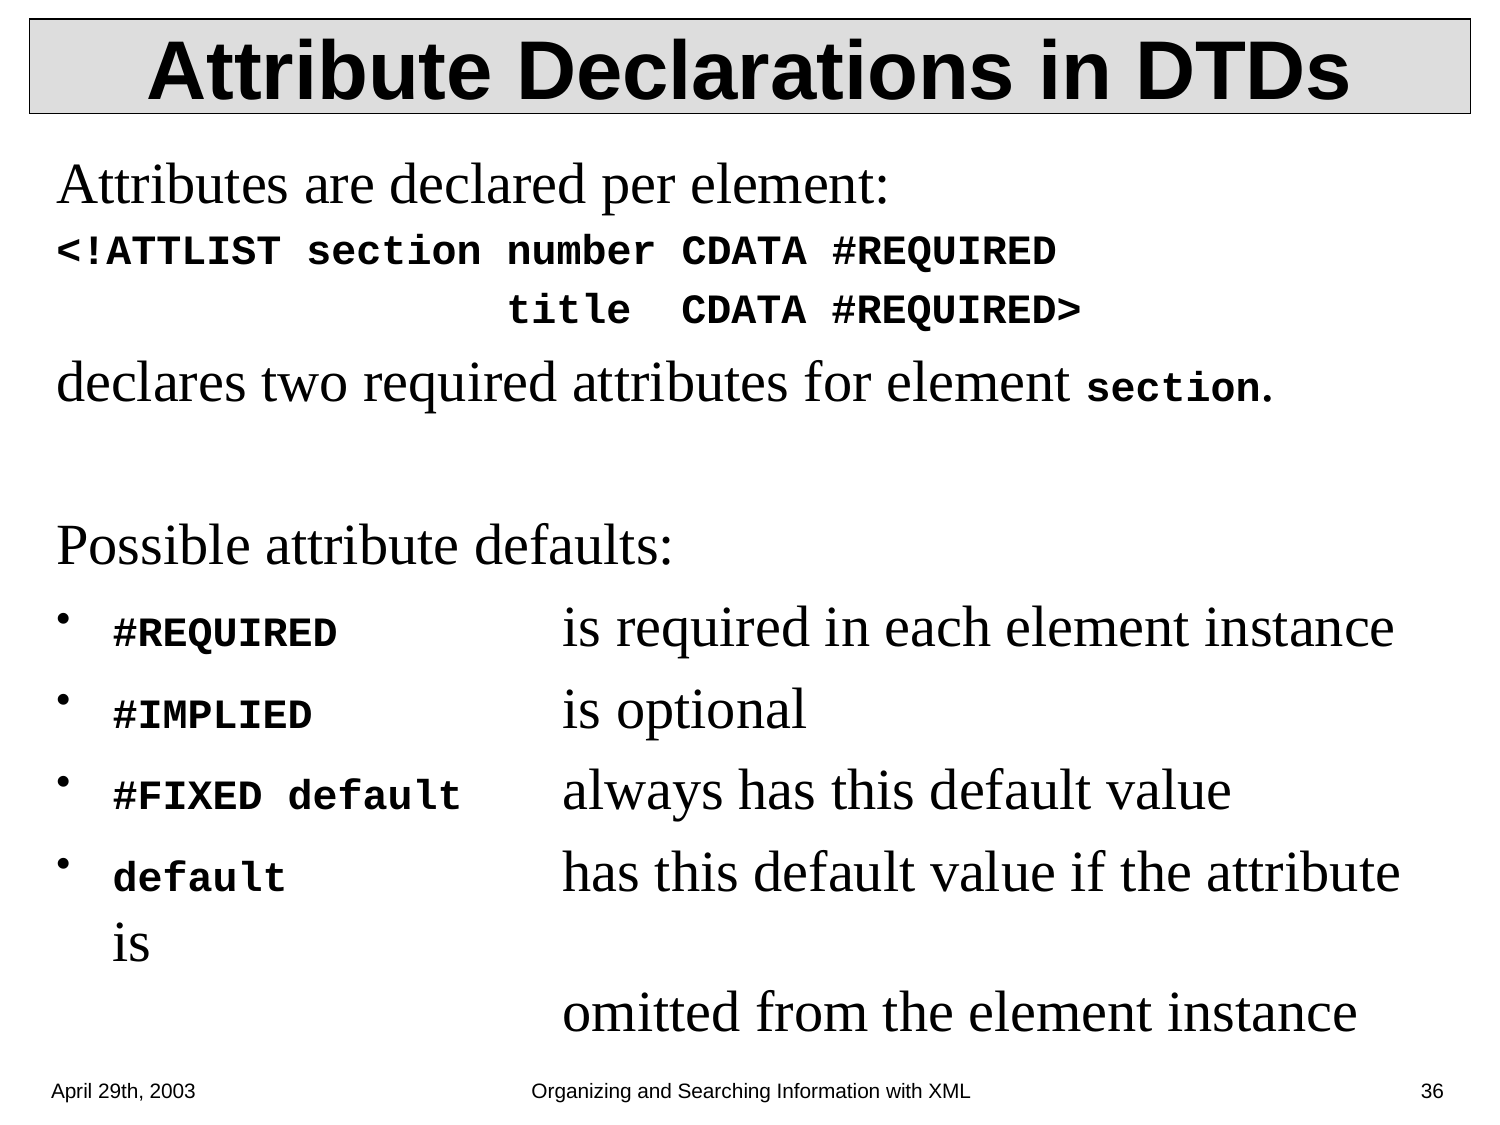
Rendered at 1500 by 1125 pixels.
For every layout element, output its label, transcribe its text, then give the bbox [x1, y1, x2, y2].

footer Organizing and Searching Information with XML [513, 1070, 989, 1125]
list Attributes are declared per element: <!ATTLIST section number CDATA #REQUIRED title CDATA #REQUIRED> declares two required attributes for element section. Possible attribute defaults: #REQUIRED is required in each element instance #IMPLIED is optional #FIXED default always has this default value default has this default value if the attribute is omitted from the element instance [40, 136, 1460, 1048]
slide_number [35, 1070, 349, 1125]
title Attribute Declarations in DTDs [29, 18, 1471, 114]
slide_number 36 [1146, 1070, 1460, 1125]
